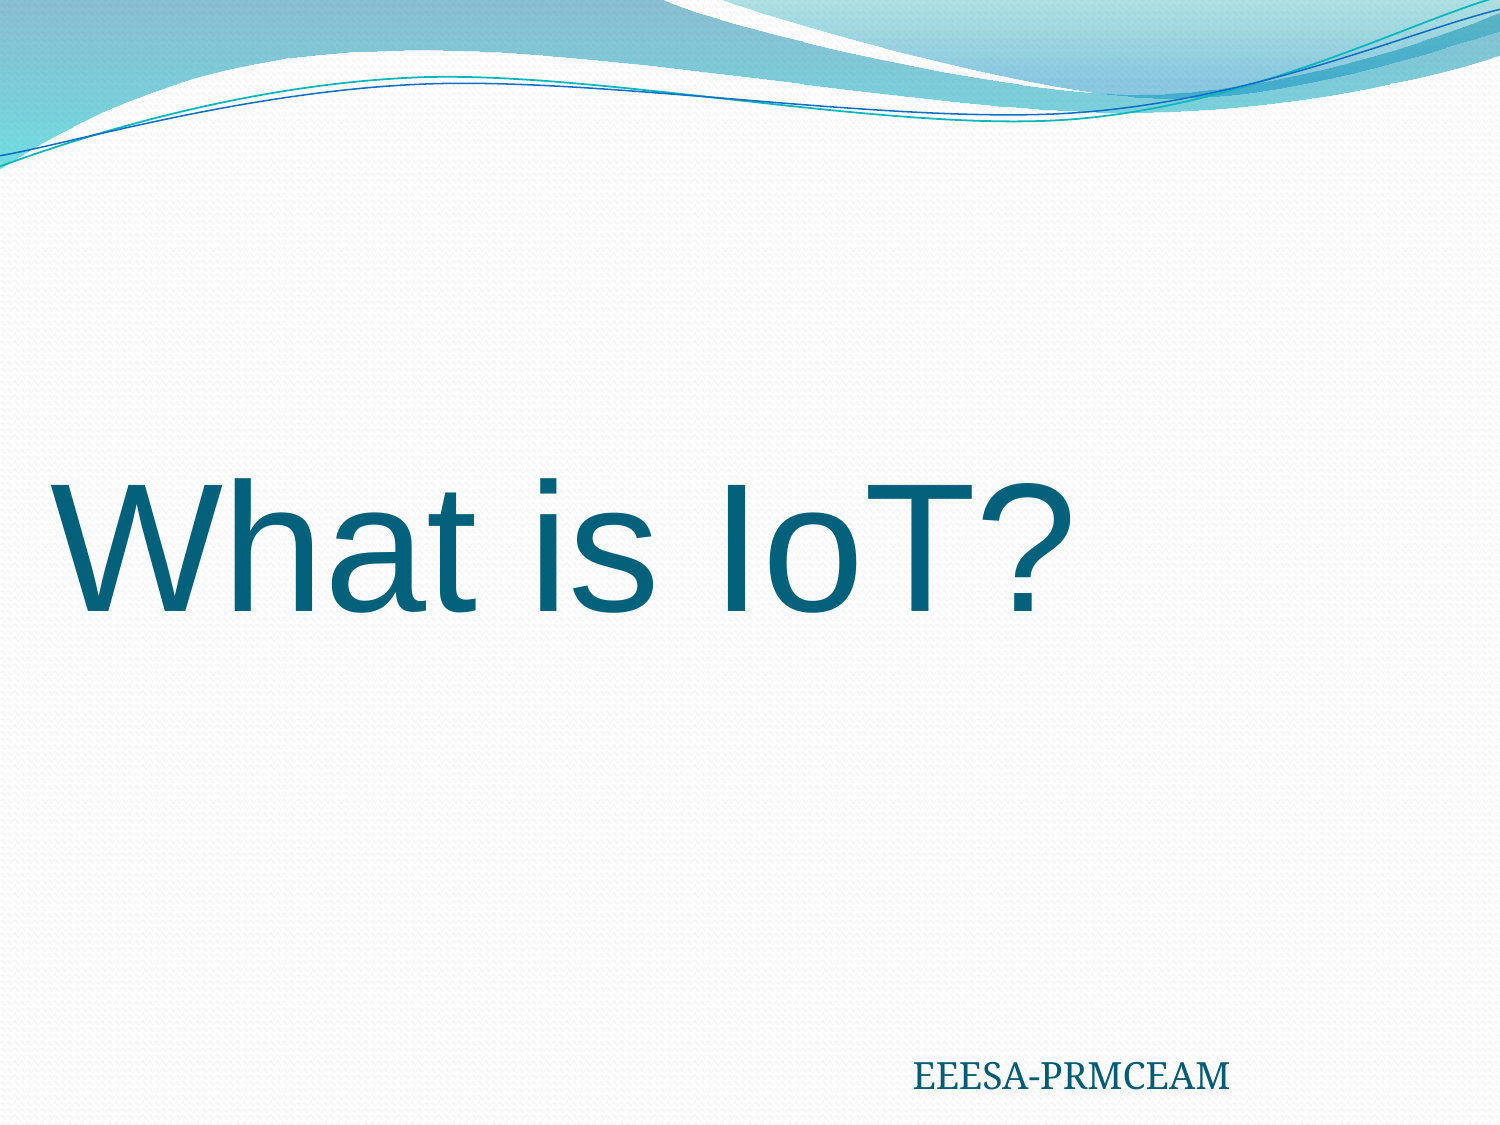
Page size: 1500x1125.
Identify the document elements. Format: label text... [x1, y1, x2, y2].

footer EEESA-PRMCEAM [912, 1037, 1463, 1098]
title What is IoT? [50, 187, 1400, 650]
